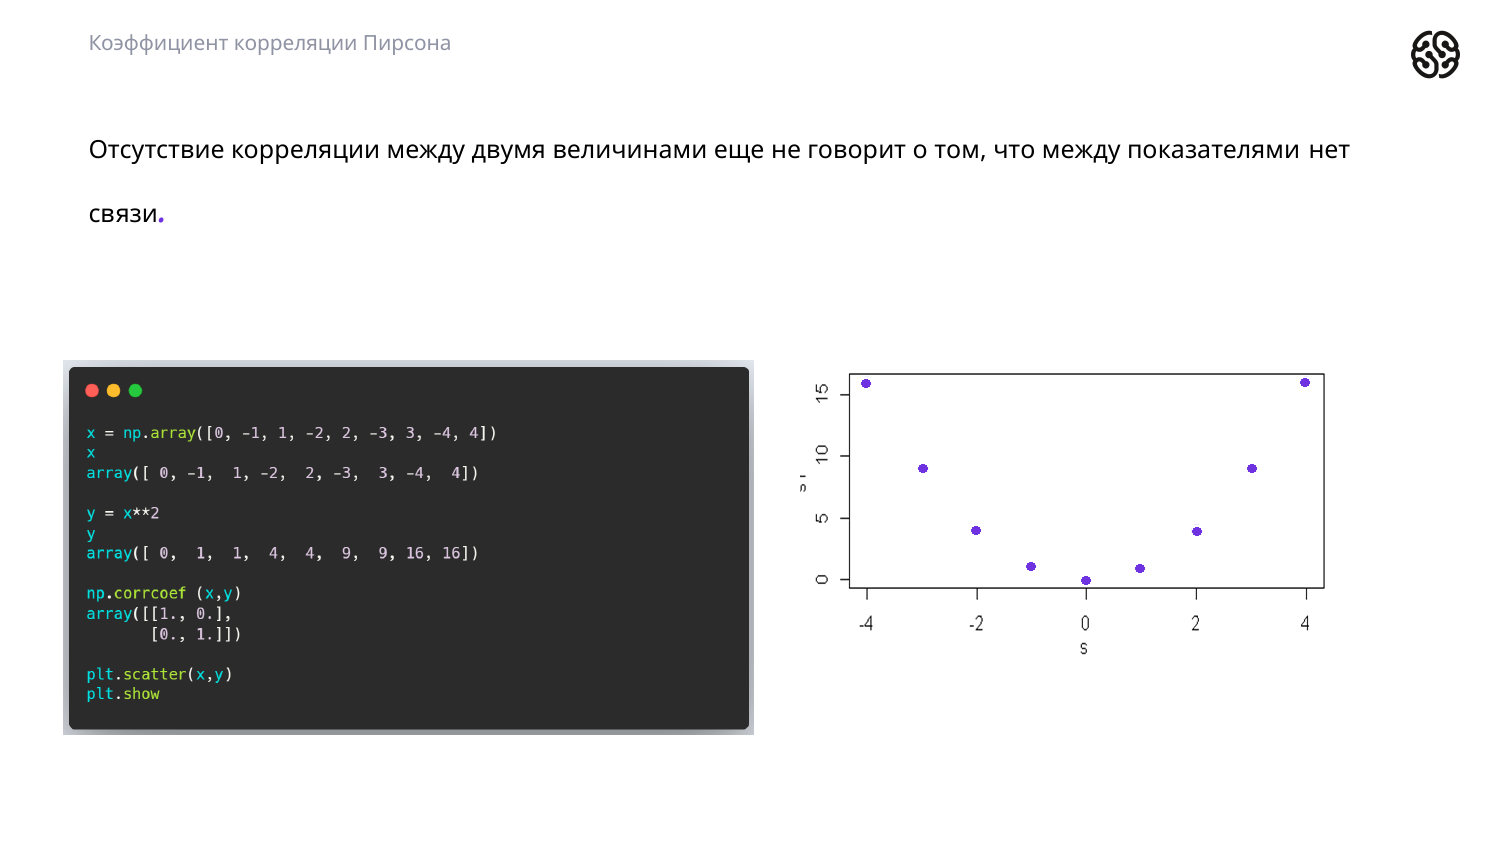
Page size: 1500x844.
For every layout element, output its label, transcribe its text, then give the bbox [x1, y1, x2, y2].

picture [1411, 30, 1460, 79]
title Отсутствие корреляции между двумя величинами еще не говорит о том, что между показателями нет связи. [88, 118, 1412, 255]
subtitle Коэффициент корреляции Пирсона [88, 24, 1066, 84]
picture [800, 360, 1355, 664]
picture [63, 360, 754, 736]
